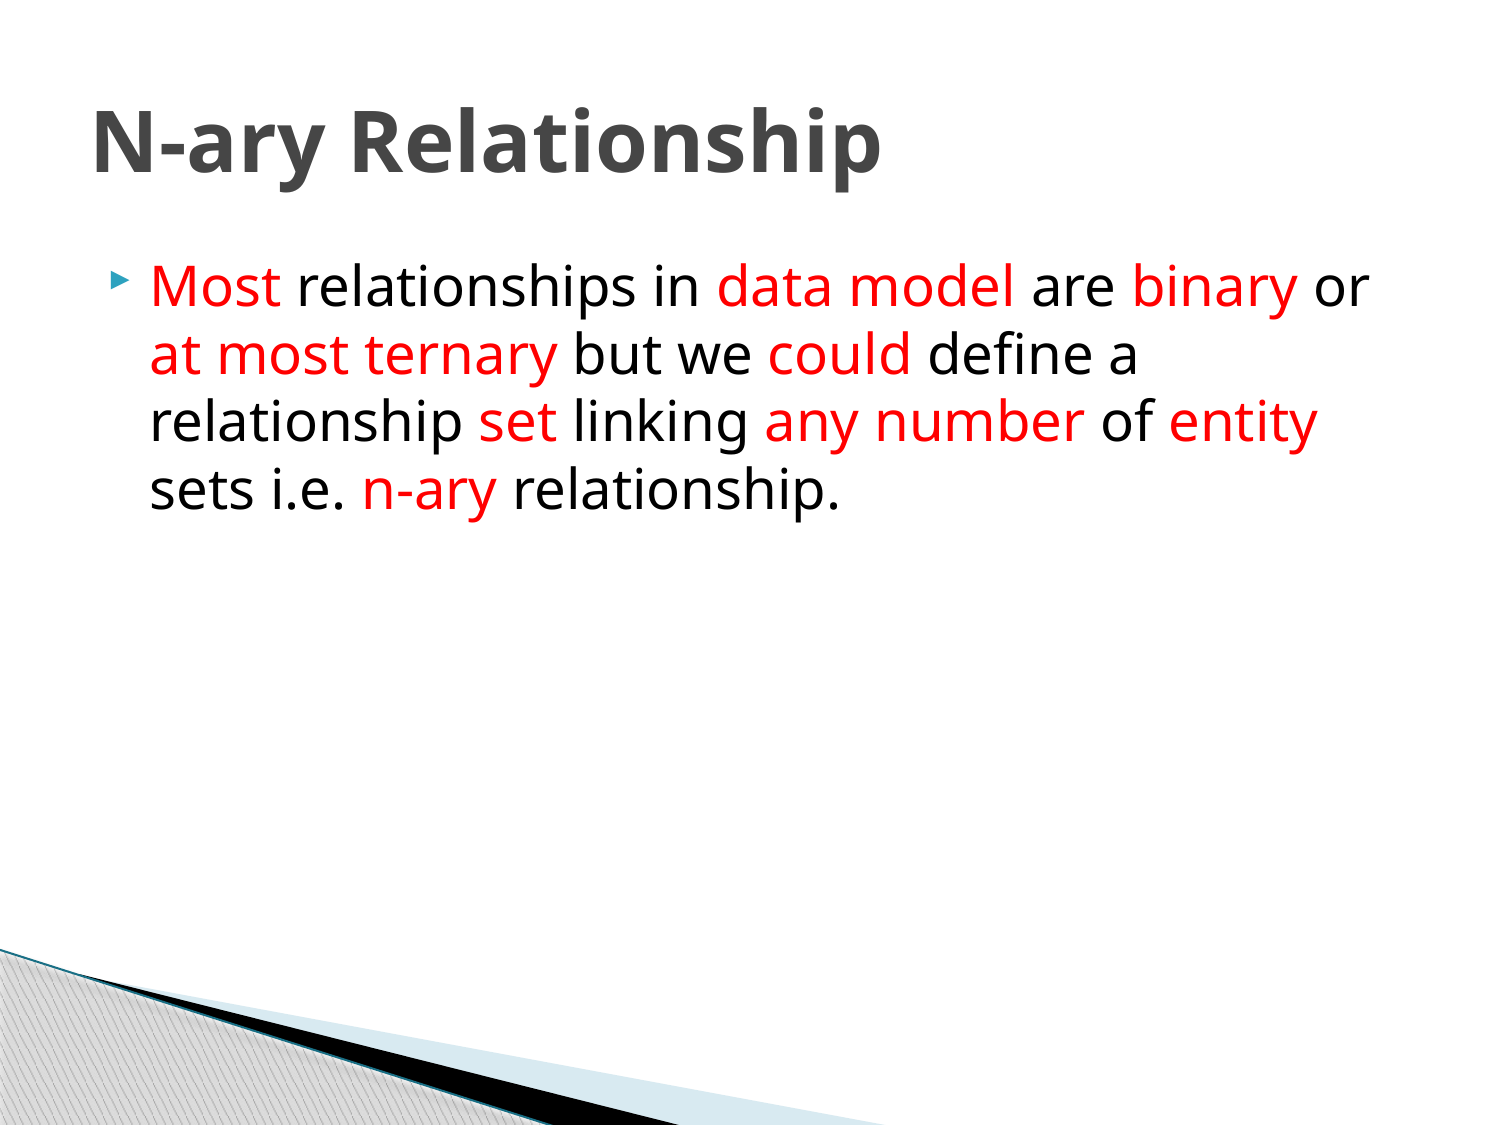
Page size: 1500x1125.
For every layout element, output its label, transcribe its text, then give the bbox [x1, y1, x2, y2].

list Most relationships in data model are binary or at most ternary but we could define a relationship set linking any number of entity sets i.e. n-ary relationship. [75, 243, 1425, 986]
title N-ary Relationship [75, 45, 1425, 233]
